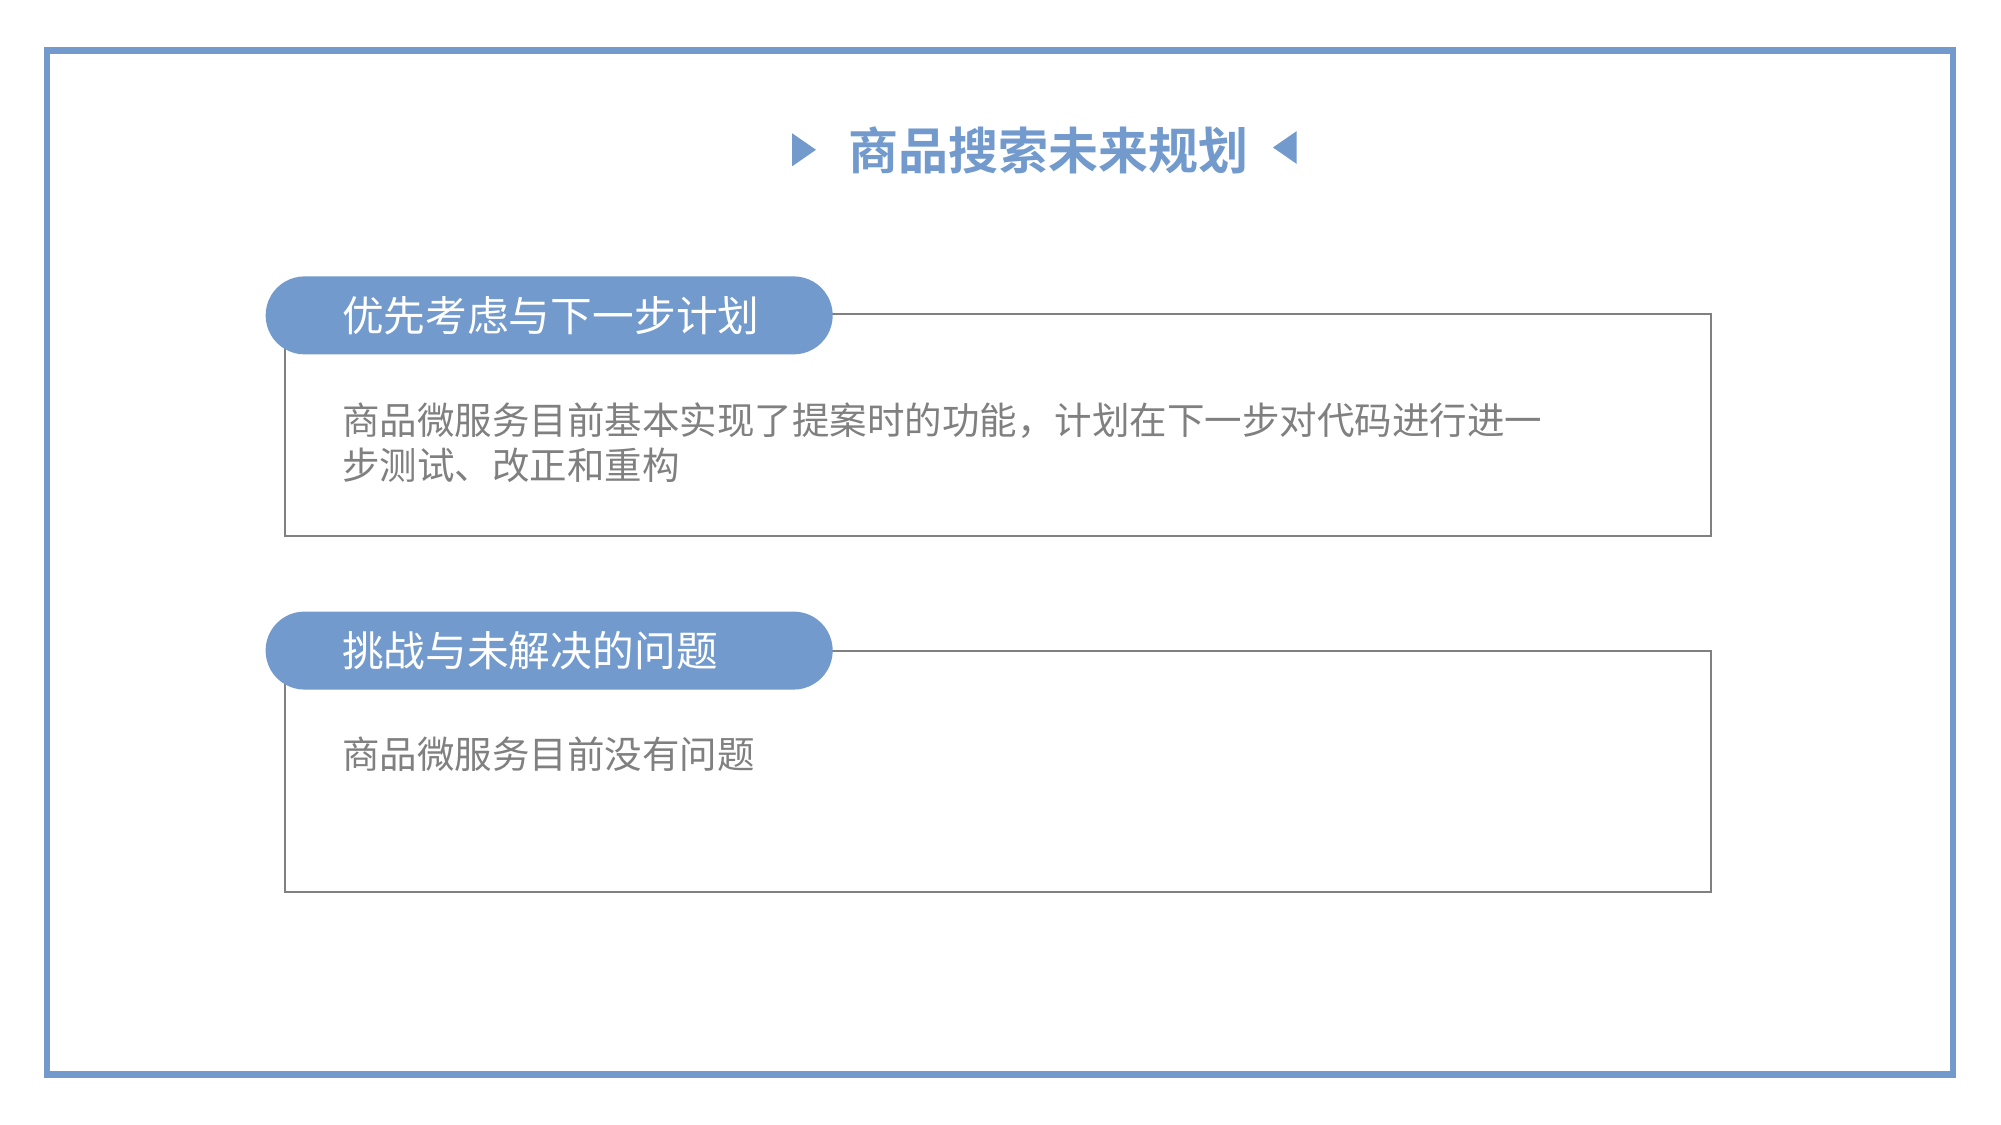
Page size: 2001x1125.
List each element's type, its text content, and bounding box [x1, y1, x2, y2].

text_box [264, 610, 834, 691]
text_box [46, 49, 1954, 1075]
text_box 挑战与未解决的问题 [327, 617, 804, 683]
text_box [1271, 129, 1298, 166]
text_box [791, 131, 818, 169]
text_box [284, 650, 1712, 893]
text_box 商品搜索未来规划 [833, 112, 1264, 187]
text_box 商品微服务目前没有问题 [327, 723, 929, 784]
text_box [264, 275, 834, 356]
text_box 优先考虑与下一步计划 [327, 282, 804, 348]
text_box 商品微服务目前基本实现了提案时的功能，计划在下一步对代码进行进一步测试、改正和重构 [327, 389, 1570, 494]
